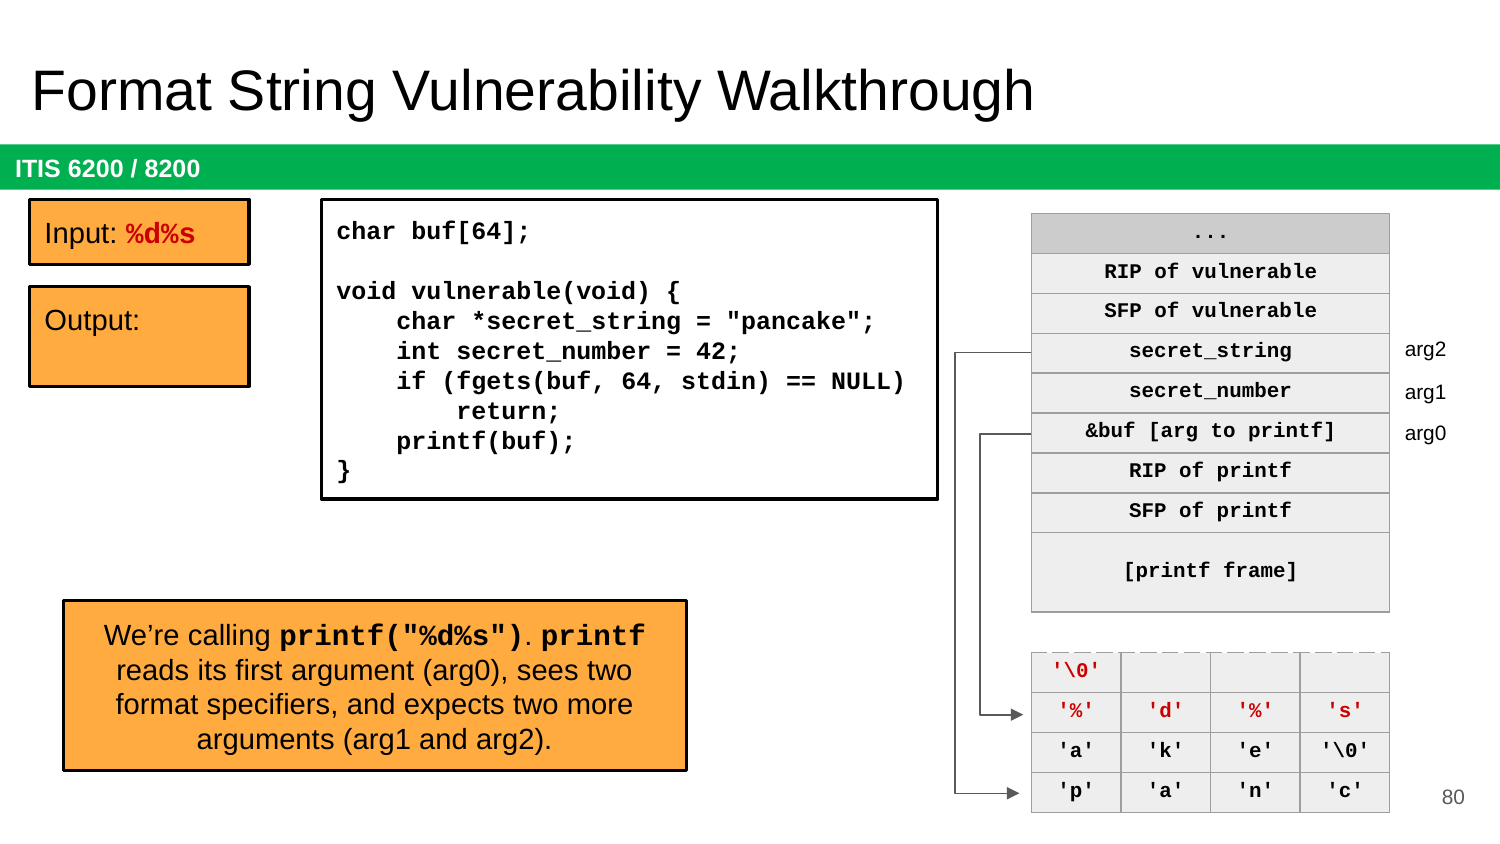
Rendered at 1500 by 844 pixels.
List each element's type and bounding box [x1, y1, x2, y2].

table_header [1211, 653, 1299, 692]
text_box [321, 199, 938, 499]
table_cell [1211, 693, 1299, 732]
table_header [1032, 653, 1120, 692]
text_box [29, 286, 249, 387]
table_cell [1301, 773, 1389, 812]
table_cell [1032, 693, 1120, 732]
text_box [1389, 323, 1474, 458]
slide_number [1389, 764, 1480, 830]
table_cell [1032, 334, 1389, 372]
table_cell [1032, 414, 1389, 452]
table_cell [1032, 374, 1389, 412]
table_cell [1032, 294, 1389, 333]
table_cell [1211, 773, 1299, 812]
table_cell [1032, 773, 1120, 812]
table_cell [1122, 773, 1210, 812]
table_cell [1032, 454, 1389, 492]
table_cell [1301, 693, 1389, 732]
table_header [1032, 214, 1389, 253]
table_cell [1032, 494, 1389, 532]
table_cell [1032, 254, 1389, 293]
text_box [29, 199, 249, 265]
table_header [1122, 653, 1210, 692]
text_box [63, 600, 687, 771]
table_cell [1122, 733, 1210, 772]
table_cell [1211, 733, 1299, 772]
title [16, 44, 1415, 139]
table_header [1301, 653, 1389, 692]
table_cell [1032, 533, 1389, 611]
table_cell [1122, 693, 1210, 732]
table_cell [1032, 733, 1120, 772]
table_cell [1301, 733, 1389, 772]
text_box [954, 352, 1032, 800]
